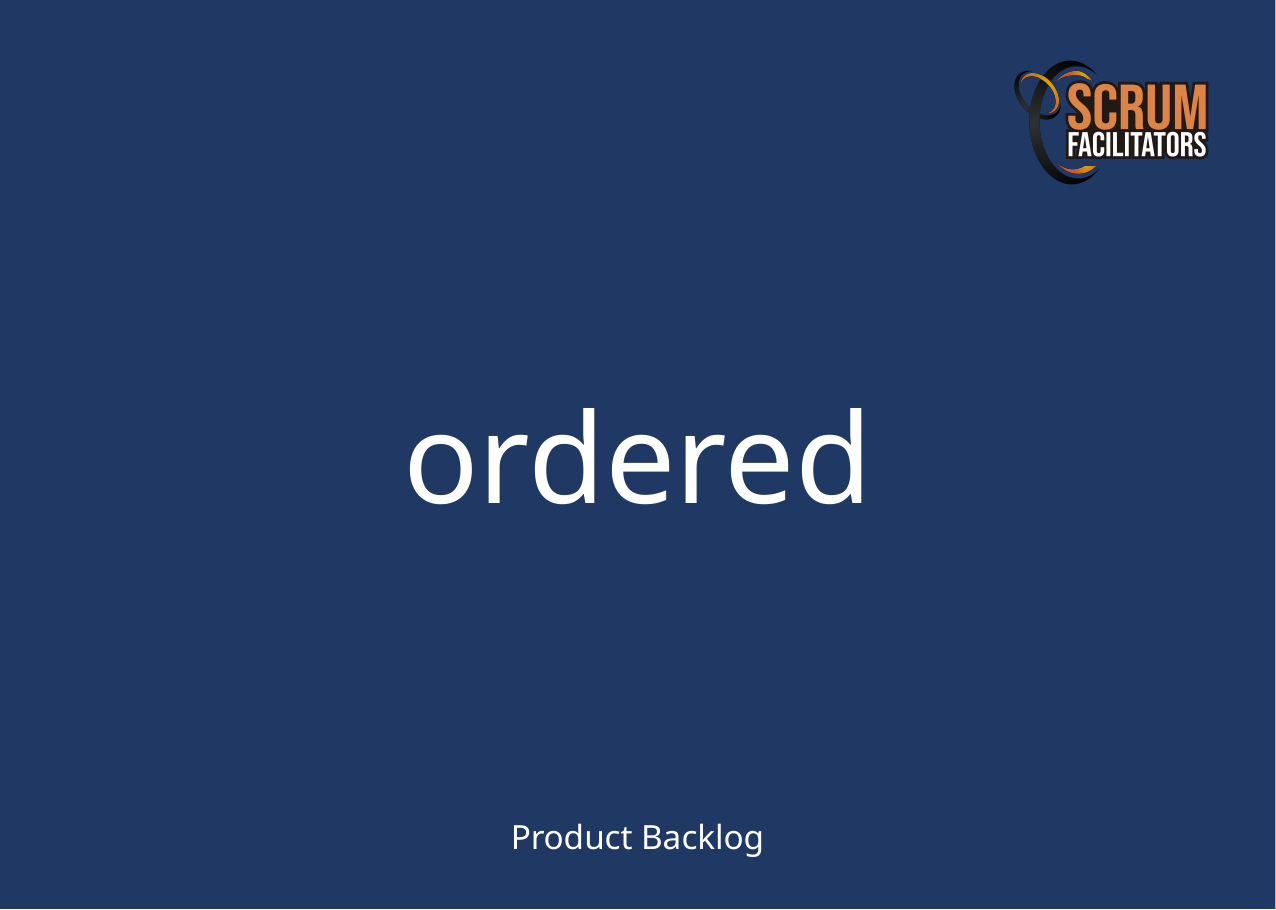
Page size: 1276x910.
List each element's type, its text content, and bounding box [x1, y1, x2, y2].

list ordered [132, 291, 1143, 618]
text_box Product Backlog [132, 751, 1143, 910]
picture [1011, 57, 1211, 187]
